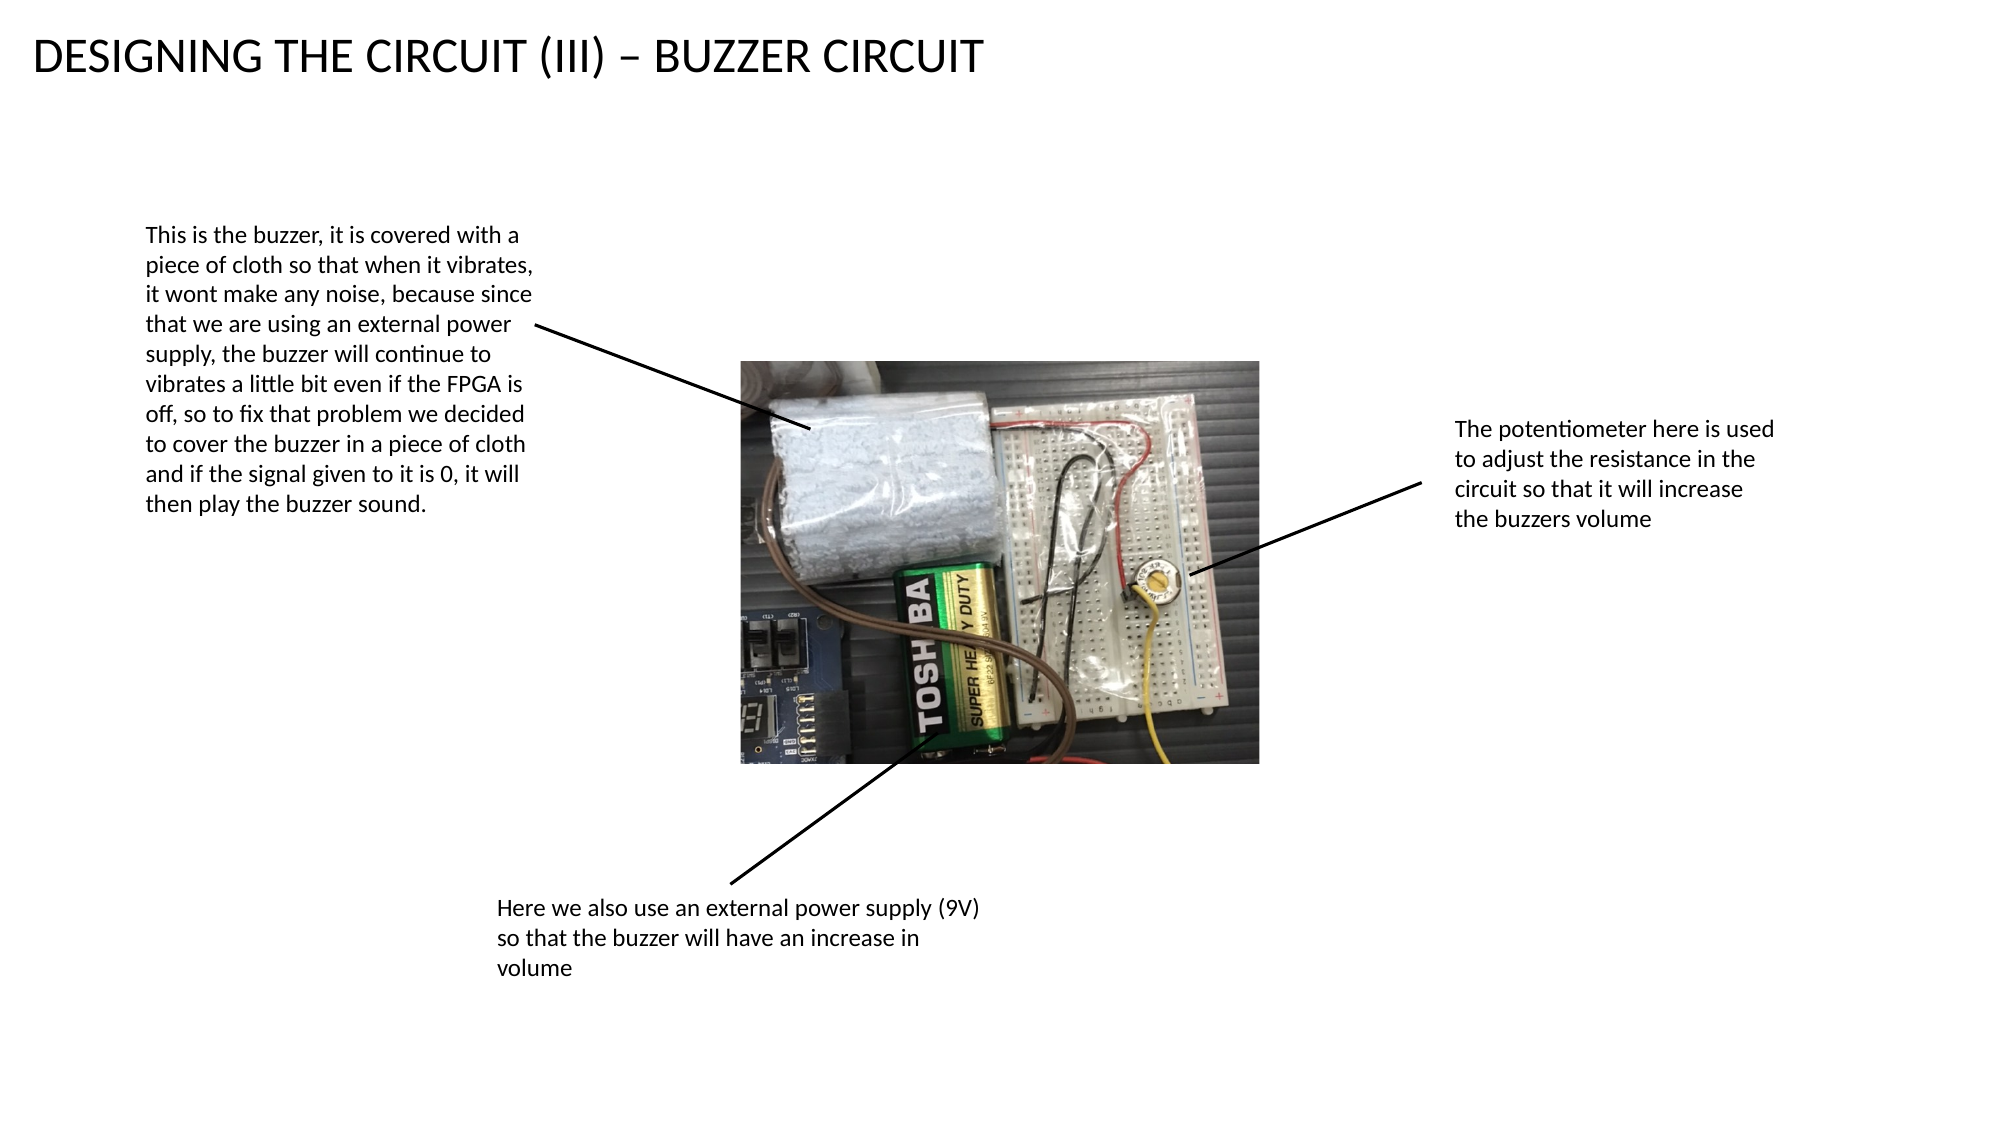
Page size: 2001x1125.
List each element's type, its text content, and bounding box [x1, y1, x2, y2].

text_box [730, 732, 938, 885]
text_box Here we also use an external power supply (9V) so that the buzzer will have an increase in volume [482, 884, 1002, 989]
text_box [1189, 482, 1422, 576]
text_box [534, 324, 811, 430]
text_box DESIGNING THE CIRCUIT (III) – BUZZER CIRCUIT [18, 15, 1392, 91]
text_box This is the buzzer, it is covered with a piece of cloth so that when it vibrates, it wont make any noise, because since that we are using an external power supply, the buzzer will continue to vibrates a little bit even if the FPGA is off, so to fix that problem we decided to cover the buzzer in a piece of cloth and if the signal given to it is 0, it will then play the buzzer sound. [130, 210, 560, 525]
text_box The potentiometer here is used to adjust the resistance in the circuit so that it will increase the buzzers volume [1440, 405, 1791, 541]
picture [740, 361, 1260, 764]
